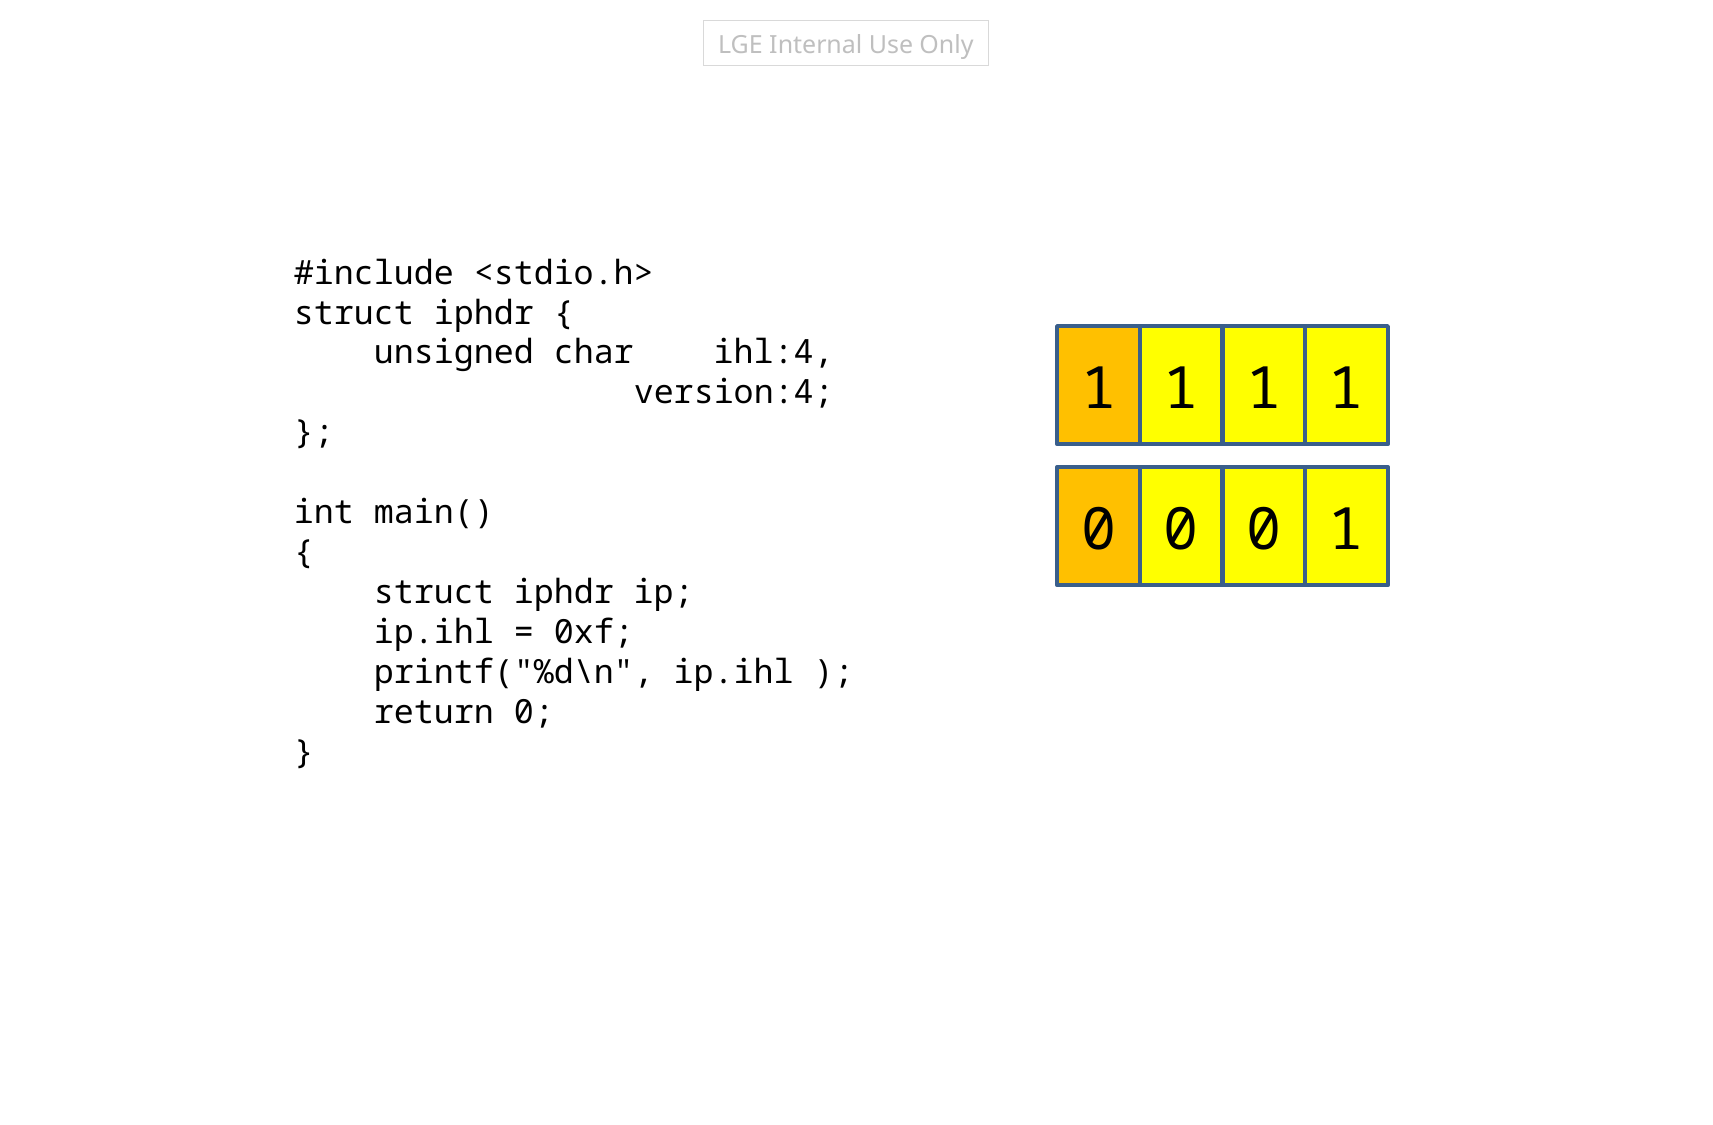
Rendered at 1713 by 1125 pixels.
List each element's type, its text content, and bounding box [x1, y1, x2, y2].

text_box 0 [1138, 465, 1220, 587]
text_box 1 [1220, 324, 1303, 446]
text_box 0 [1220, 465, 1303, 587]
text_box 1 [1138, 324, 1220, 446]
text_box 1 [1055, 324, 1138, 446]
text_box #include <stdio.h> struct iphdr { unsigned char ihl:4, version:4; }; int main() { struct iphdr ip; ip.ihl = 0xf; printf("%d\n", ip.ihl ); return 0; } [279, 243, 869, 778]
text_box 1 [1303, 324, 1390, 446]
text_box 0 [1055, 465, 1138, 587]
text_box 1 [1303, 465, 1390, 587]
